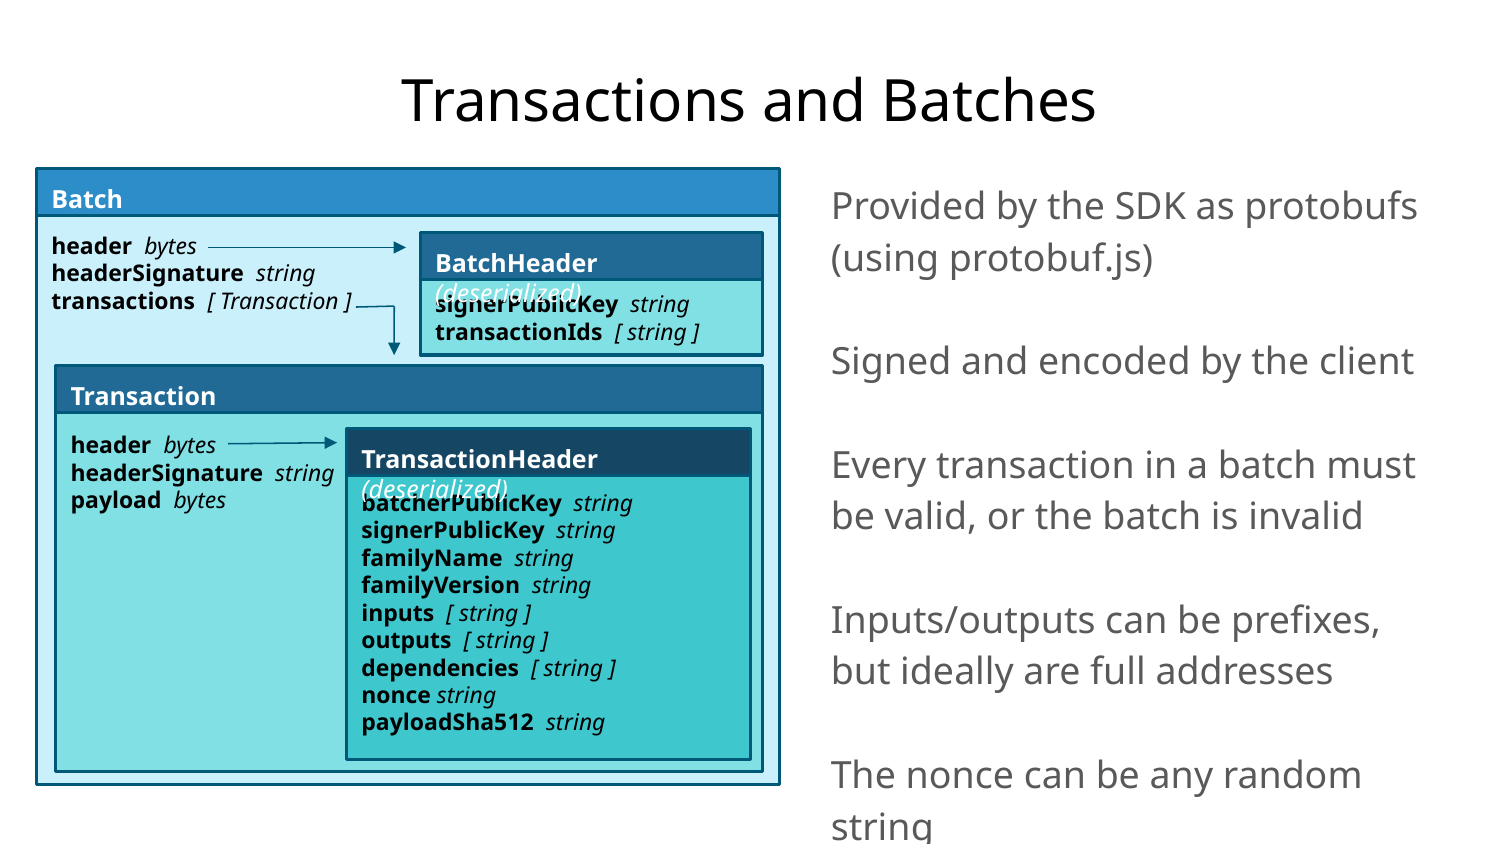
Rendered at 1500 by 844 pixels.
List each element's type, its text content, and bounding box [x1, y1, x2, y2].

list Provided by the SDK as protobufs (using protobuf.js) Signed and encoded by the client Every transaction in a batch must be valid, or the batch is invalid Inputs/outputs can be prefixes, but ideally are full addresses The nonce can be any random string [815, 160, 1459, 777]
text_box header bytes headerSignature string payload bytes [55, 413, 763, 772]
text_box signerPublicKey string transactionIds [ string ] [420, 280, 763, 355]
text_box TransactionHeader (deserialized) [346, 428, 751, 476]
text_box header bytes headerSignature string transactions [ Transaction ] [36, 216, 780, 785]
title Transactions and Batches [51, 47, 1449, 142]
text_box Transaction [55, 365, 763, 413]
text_box BatchHeader (deserialized) [420, 232, 763, 280]
text_box batcherPublicKey string signerPublicKey string familyName string familyVersion string inputs [ string ] outputs [ string ] dependencies [ string ] nonce string payloadSha512 string [346, 476, 751, 760]
text_box Batch [36, 168, 780, 216]
